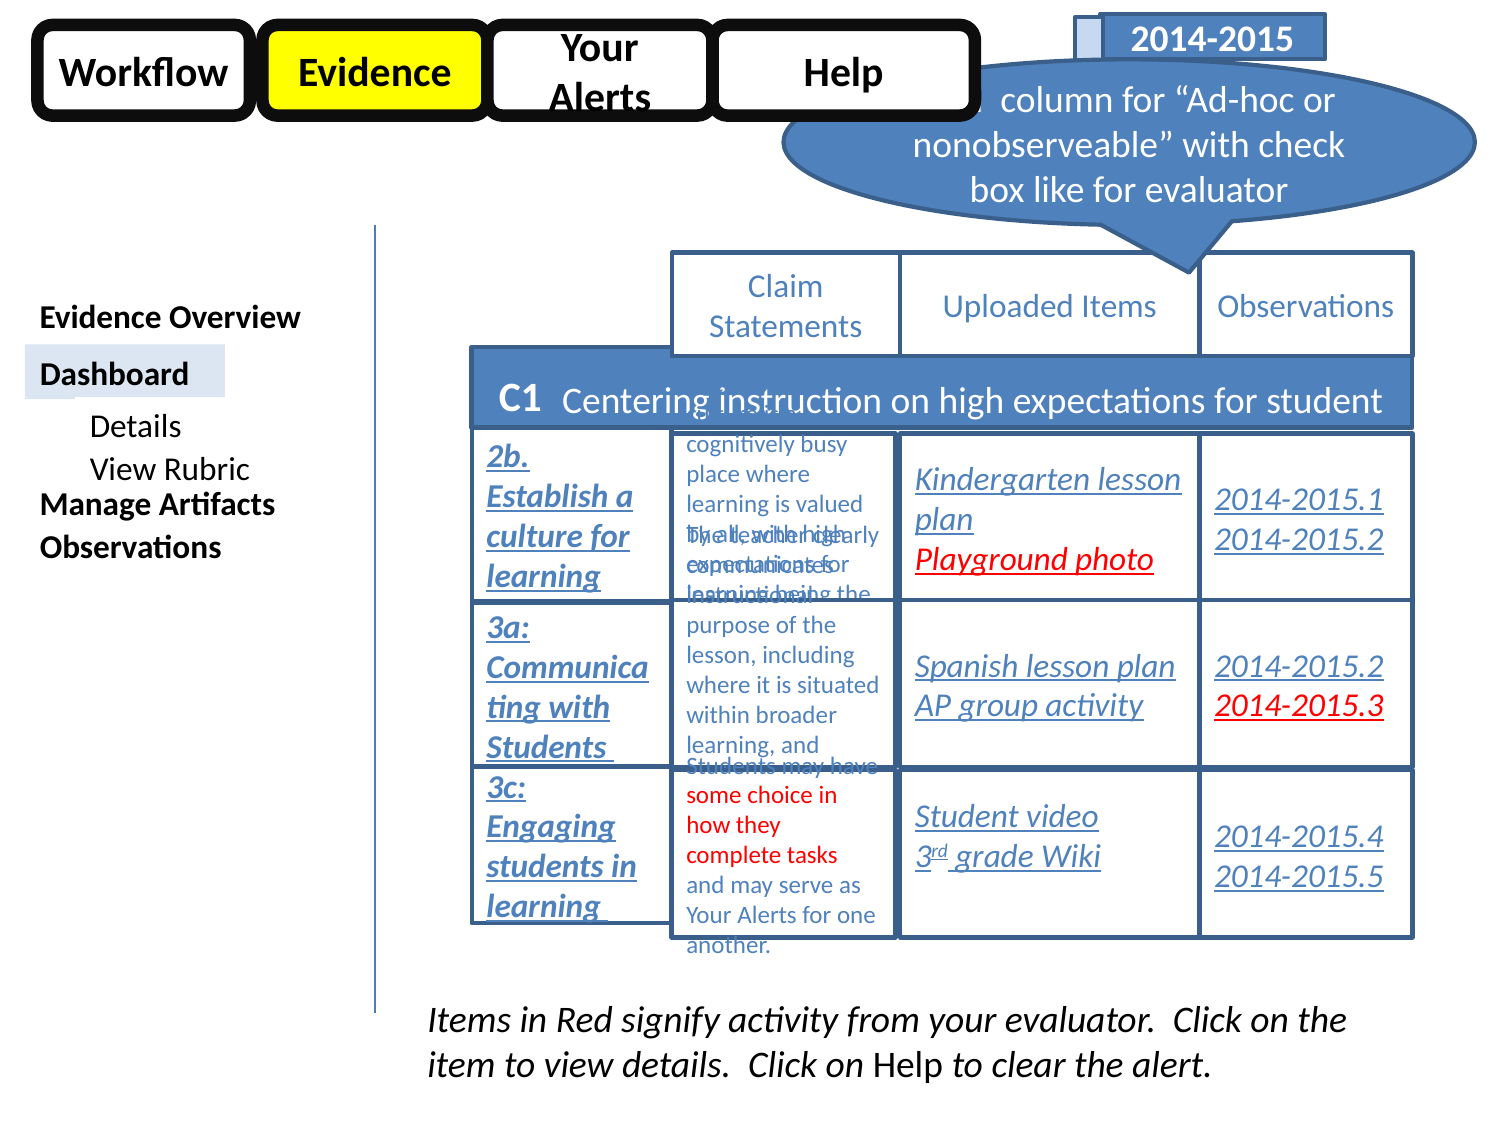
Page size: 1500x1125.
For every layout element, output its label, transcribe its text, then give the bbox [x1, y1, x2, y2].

text_box Uploaded Items [898, 250, 1202, 358]
text_box C1 [484, 362, 585, 425]
text_box Kindergarten lesson plan Playground photo [898, 431, 1202, 598]
text_box Items in Red signify activity from your evaluator. Click on the item to view details. Click on Help to clear the alert. [412, 987, 1413, 1093]
text_box Log Out [1276, 64, 1475, 124]
text_box Centering instruction on high expectations for student achievement. [585, 368, 1413, 431]
text_box Spanish lesson plan AP group activity [898, 598, 1202, 768]
text_box The classroom culture is a cognitively busy place where learning is valued by all, with high expectations for learning being the norm for most students. [674, 431, 898, 598]
text_box Evidence [260, 22, 487, 118]
text_box Add column for “Ad-hoc or nonobserveable” with check box like for evaluator [781, 57, 1477, 275]
text_box 2014-2015.1 2014-2015.2 [1202, 431, 1415, 598]
text_box 2b. Establish a culture for learning [470, 425, 674, 603]
text_box Evidence Overview [24, 287, 325, 343]
text_box Student video 3rd grade Wiki [898, 768, 1202, 940]
text_box 2014-2015 [1098, 12, 1327, 61]
text_box 2014-2015.2 2014-2015.3 [1202, 598, 1415, 768]
text_box 2014-2015.4 2014-2015.5 [1202, 768, 1415, 940]
text_box Observations [1202, 250, 1415, 358]
text_box [469, 345, 1414, 430]
text_box Observations [24, 530, 288, 573]
text_box View Rubric [75, 452, 275, 474]
text_box Help [710, 22, 978, 118]
text_box Claim Statements [670, 250, 898, 358]
text_box 3a: Communicating with Students [470, 603, 669, 764]
text_box 3c: Engaging students in learning [470, 764, 669, 925]
text_box [1073, 15, 1105, 58]
text_box Manage Artifacts [24, 474, 338, 530]
text_box Students may have some choice in how they complete tasks and may serve as Your Alerts for one another. [669, 768, 898, 940]
text_box Details [75, 397, 275, 452]
text_box Your Alerts [485, 22, 712, 118]
text_box Dashboard [24, 344, 225, 400]
text_box The teacher clearly communicates instructional purpose of the lesson, including where it is situated within broader learning, and explains procedures and directions clearly. [669, 598, 898, 768]
text_box Workflow [35, 22, 253, 118]
